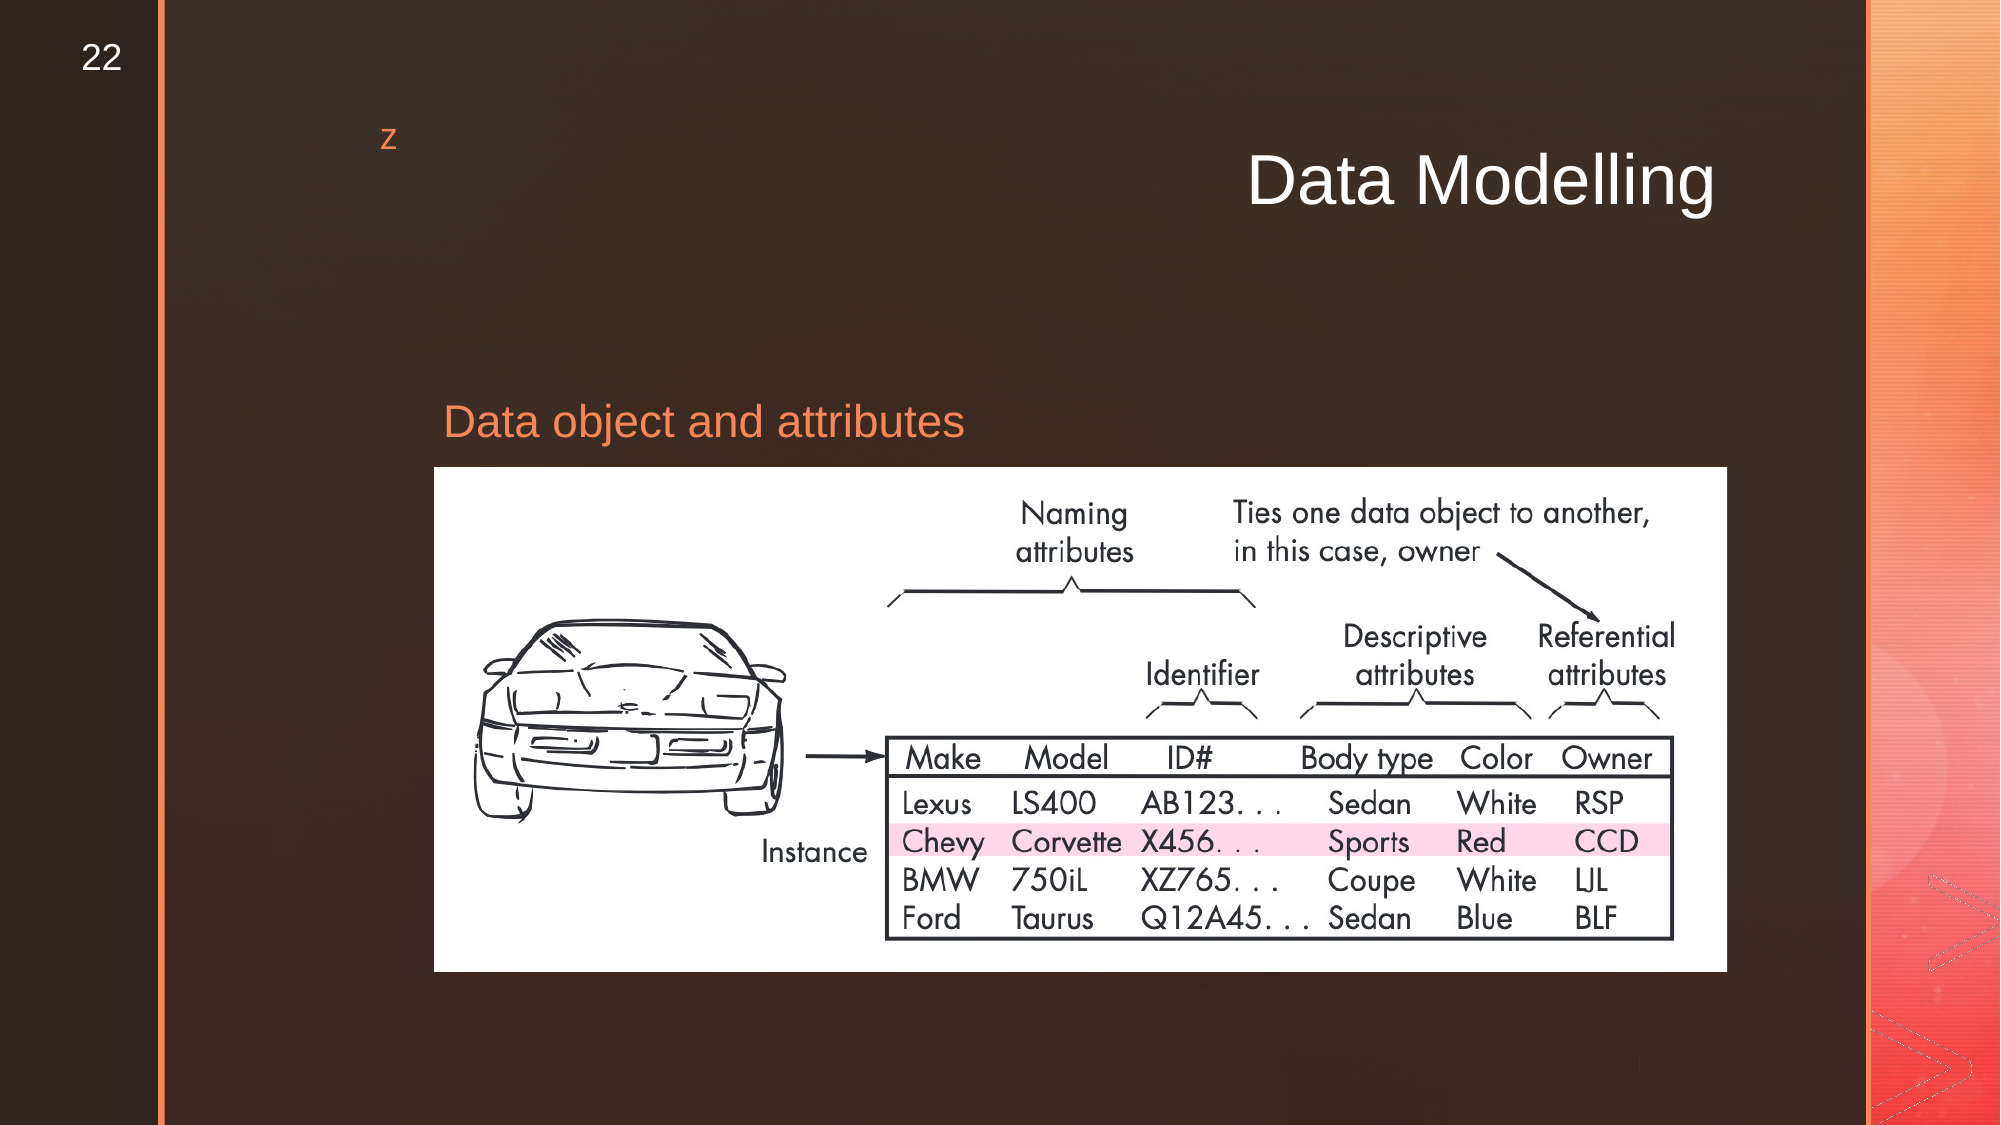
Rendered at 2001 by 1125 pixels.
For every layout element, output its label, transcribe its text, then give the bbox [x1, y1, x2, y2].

text_box 22 [78, 35, 131, 78]
text_box [0, 0, 159, 1125]
text_box [434, 467, 1728, 972]
text_box z [377, 114, 421, 157]
text_box [164, 0, 1867, 1125]
text_box Data object and attributes [440, 395, 975, 446]
text_box [1869, 0, 2000, 1125]
text_box Data Modelling [1244, 140, 1731, 216]
